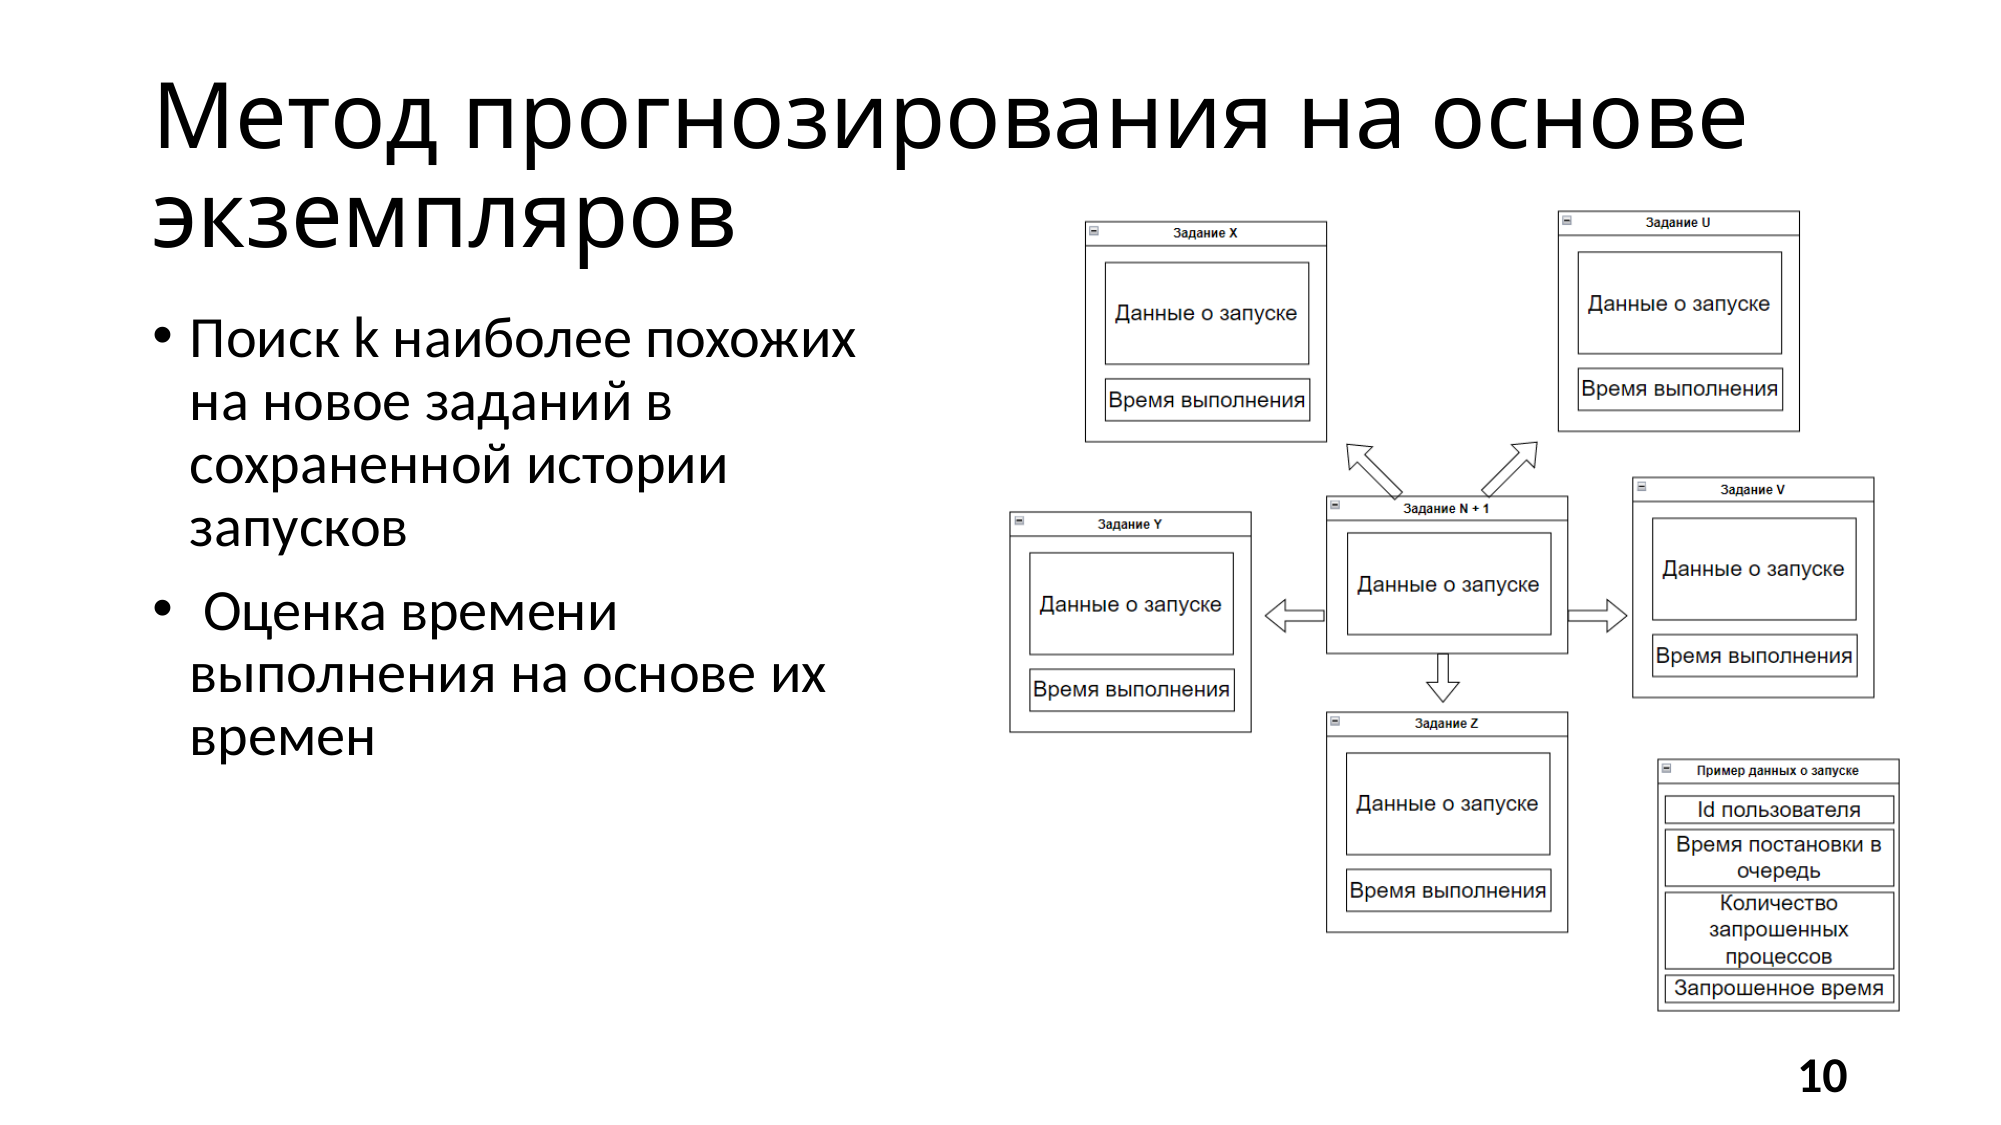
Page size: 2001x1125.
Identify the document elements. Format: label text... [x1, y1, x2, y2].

picture [999, 205, 1907, 1014]
title Метод прогнозирования на основе экземпляров [137, 59, 1863, 278]
slide_number 10 [1412, 1042, 1863, 1103]
list Поиск k наиболее похожих на новое заданий в сохраненной истории запусков Оценка времени выполнения на основе их времен [137, 299, 904, 1014]
